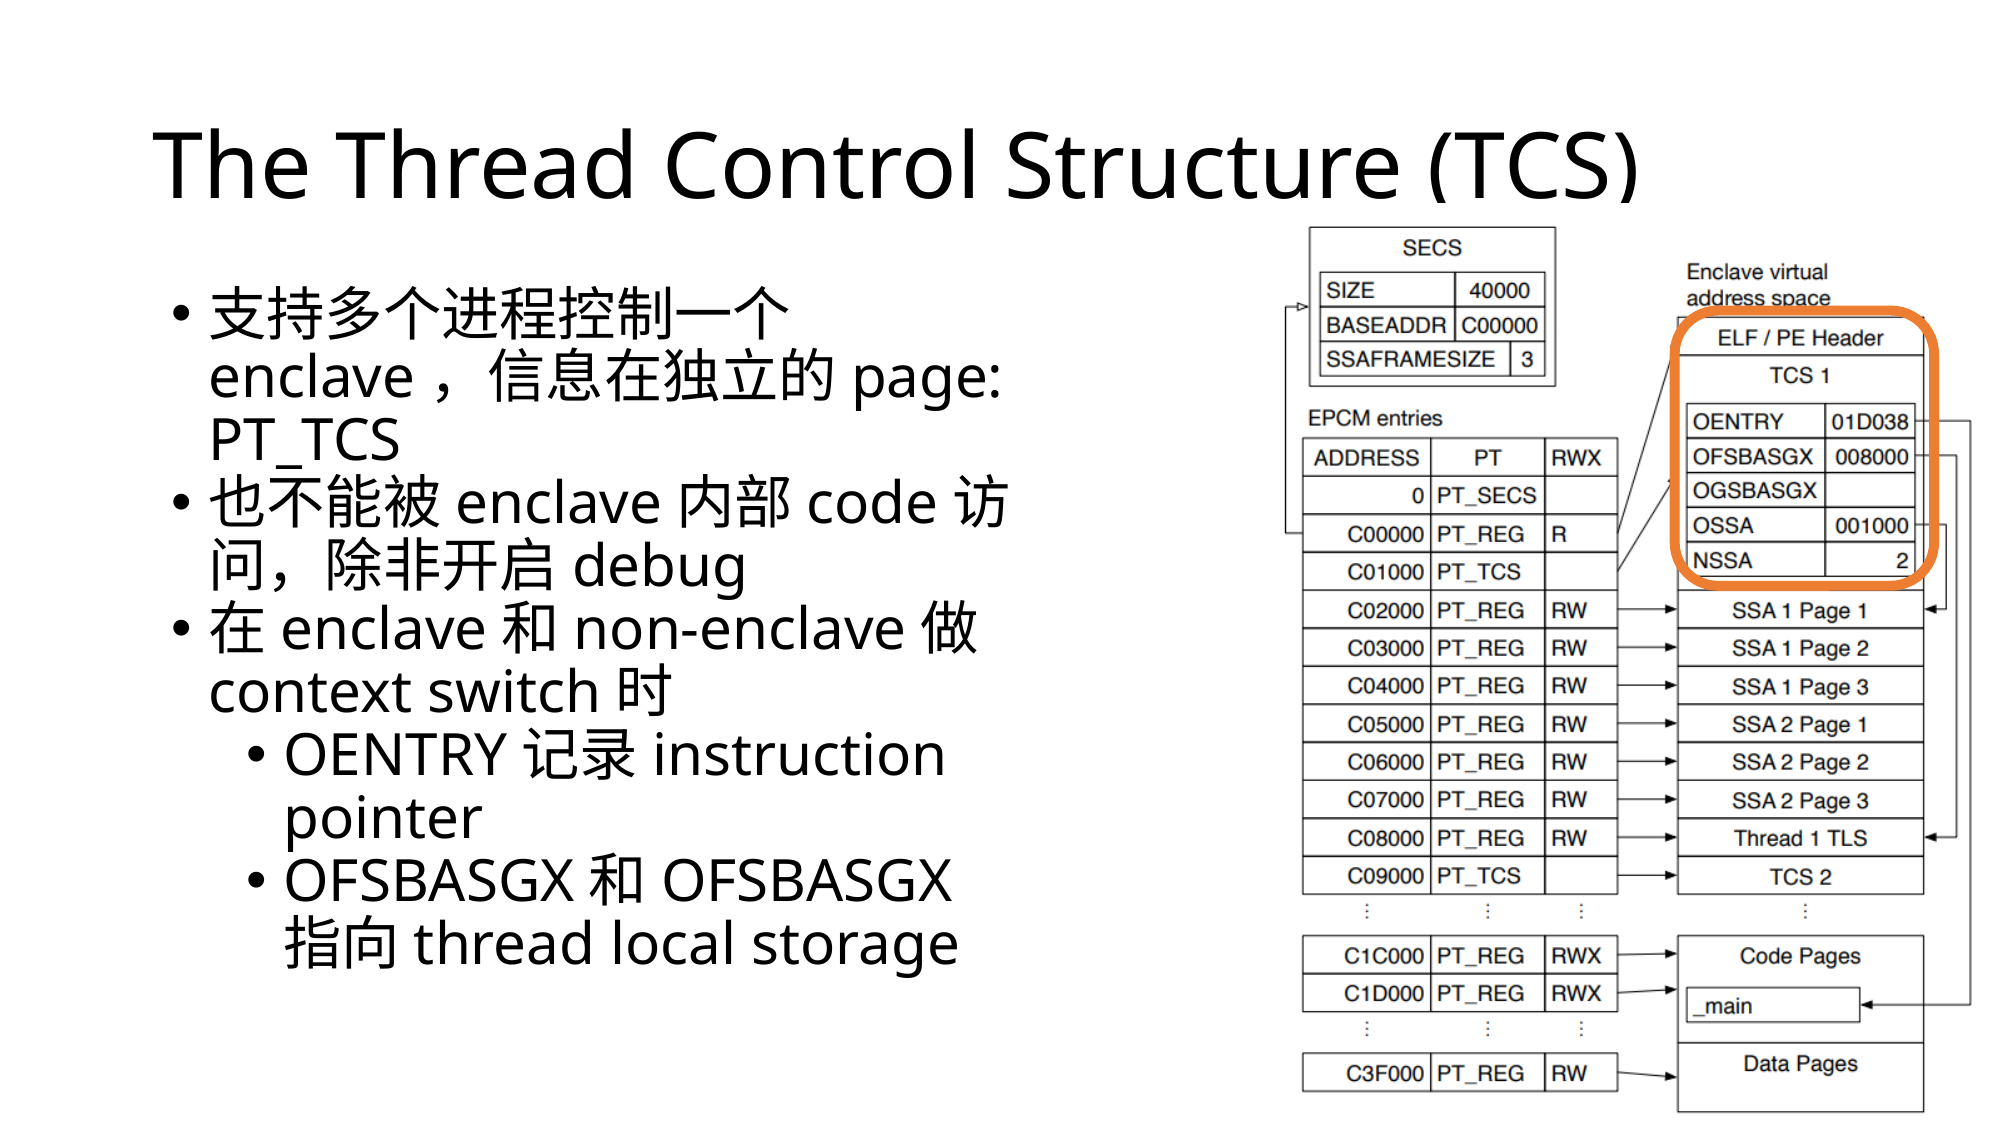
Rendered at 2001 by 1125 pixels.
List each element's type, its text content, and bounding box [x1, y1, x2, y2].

title The Thread Control Structure (TCS) [137, 59, 1935, 278]
picture [1265, 203, 1992, 1125]
text_box 支持多个进程控制一个enclave，信息在独立的page: PT_TCS 也不能被enclave内部code访问，除非开启debug 在enclave和non-enclave做context switch时 OENTRY记录instruction pointer OFSBASGX和OFSBASGX指向thread local storage [137, 277, 1031, 1048]
